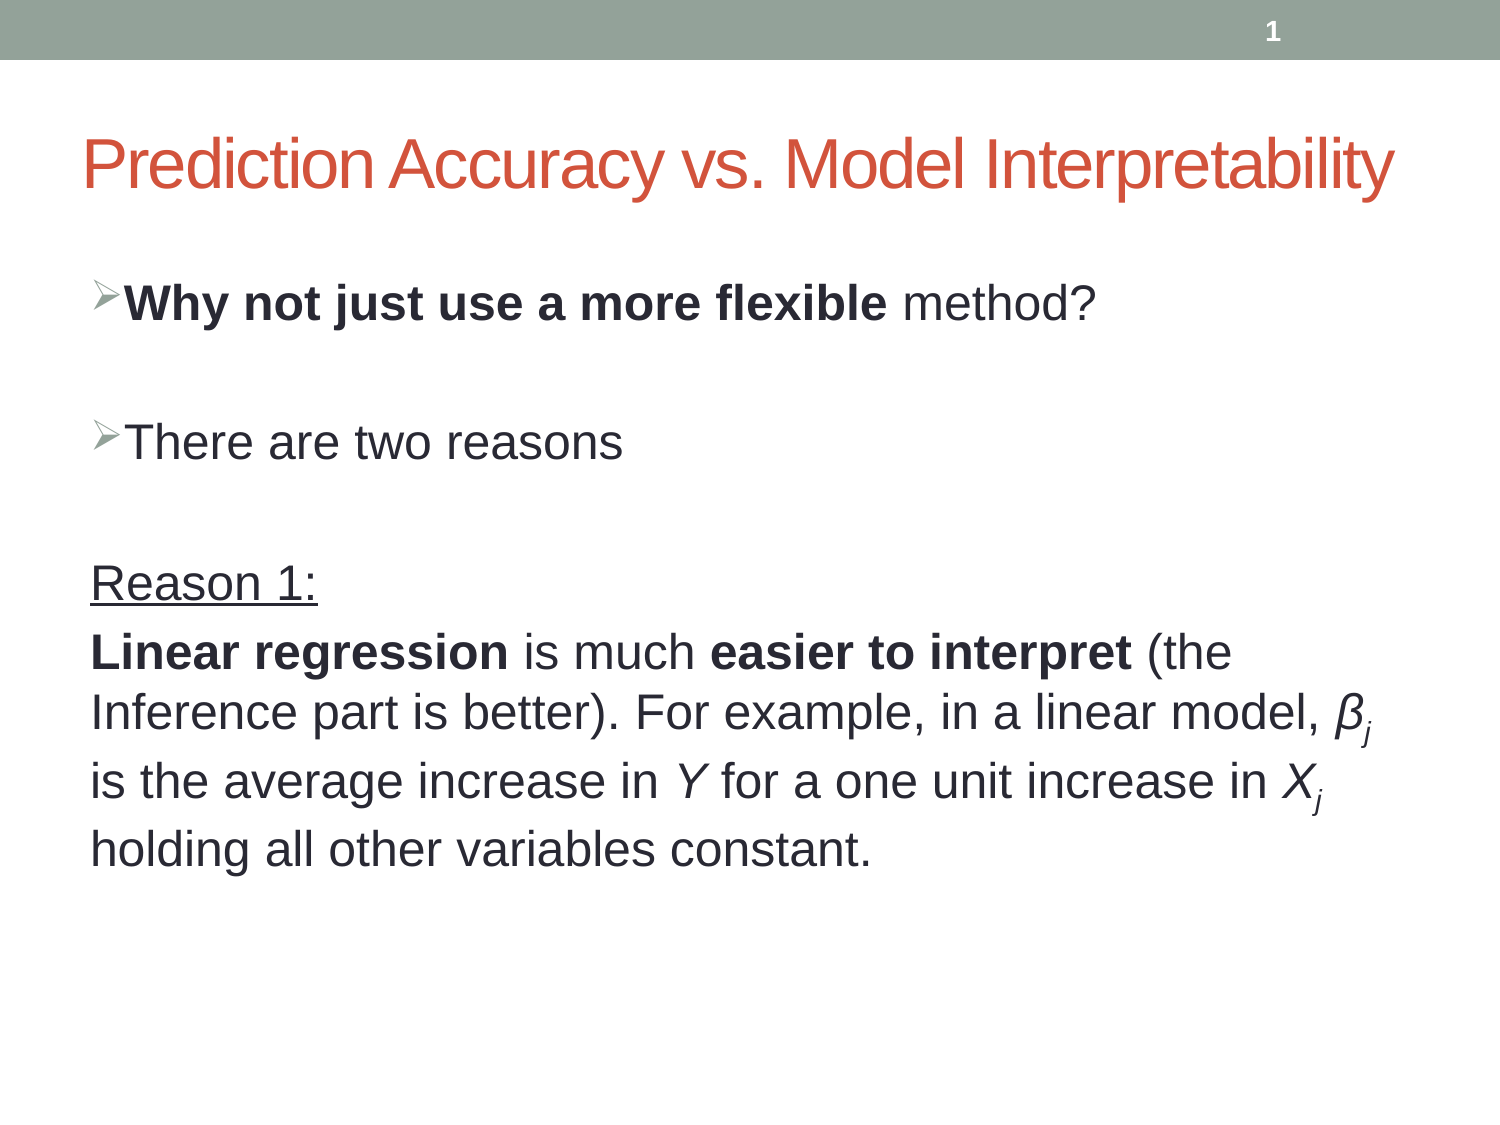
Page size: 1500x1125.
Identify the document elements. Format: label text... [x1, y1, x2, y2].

list Why not just use a more flexible method? There are two reasons Reason 1: Linear regression is much easier to interpret (the Inference part is better). For example, in a linear model, βj is the average increase in Y for a one unit increase in Xj holding all other variables constant. [75, 262, 1425, 1063]
title Prediction Accuracy vs. Model Interpretability [66, 78, 1425, 241]
slide_number 1 [1250, 3, 1425, 57]
